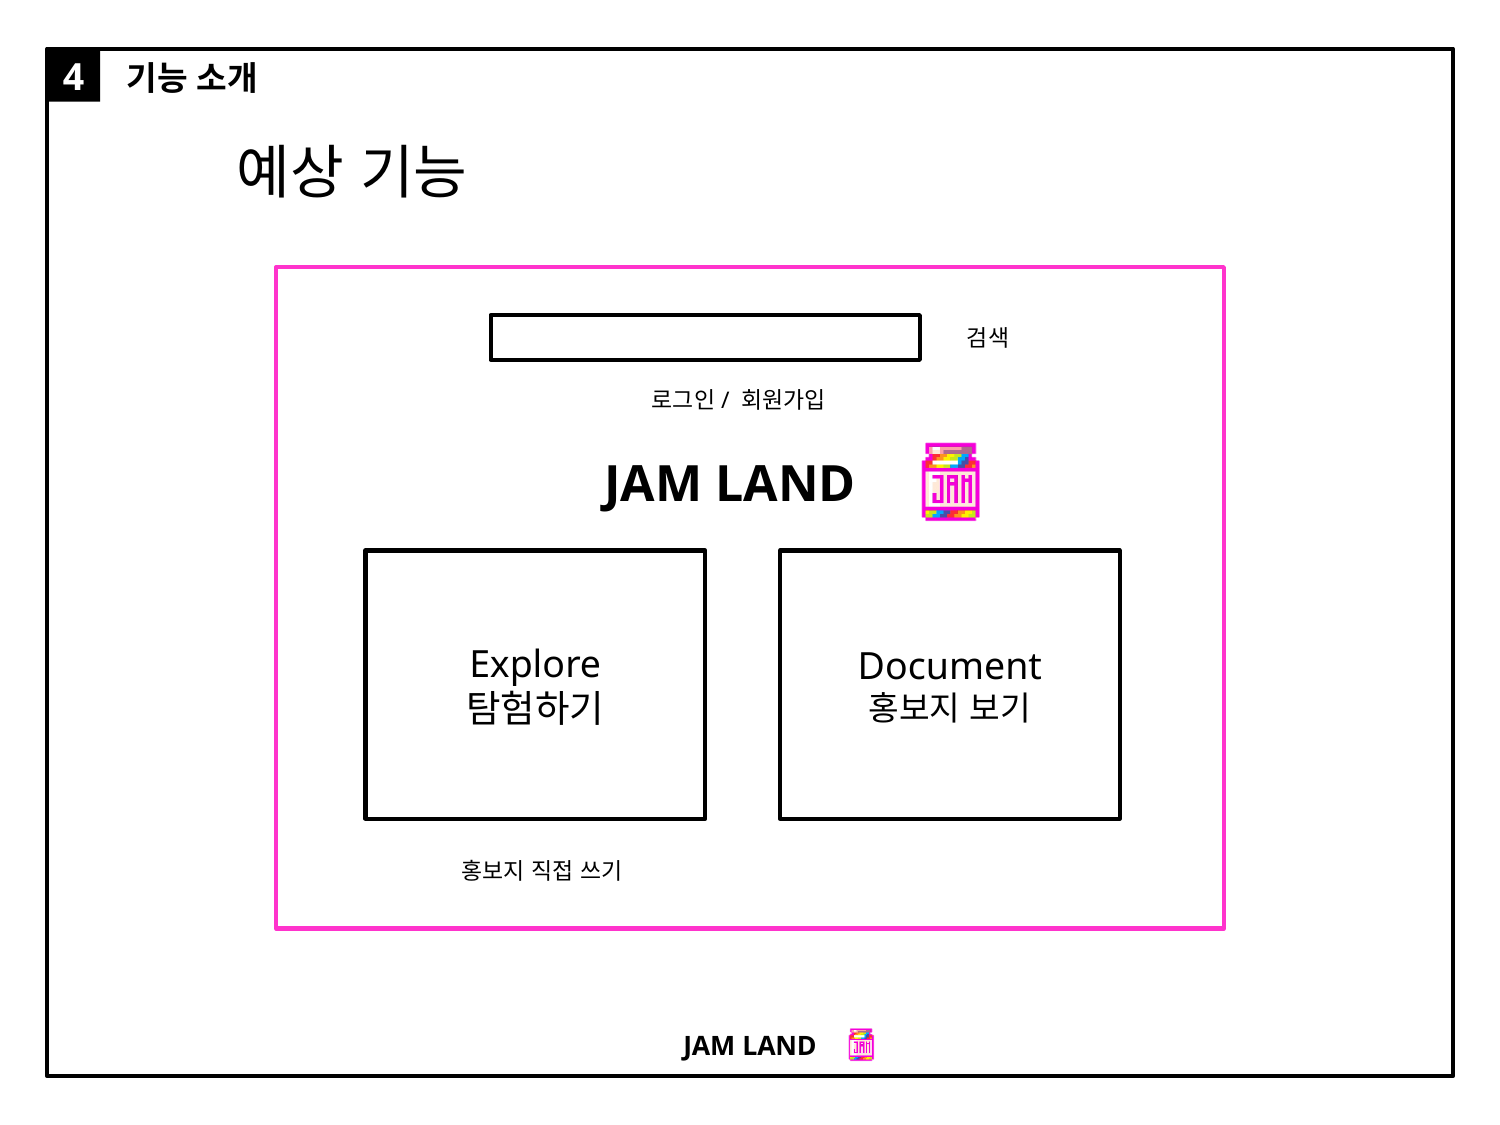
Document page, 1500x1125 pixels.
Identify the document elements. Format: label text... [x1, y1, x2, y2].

text_box 4 [45, 47, 102, 104]
text_box 기능 소개 [100, 48, 285, 105]
text_box [45, 47, 1455, 1078]
picture [842, 1026, 879, 1063]
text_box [275, 266, 1225, 929]
text_box 예상 기능 [88, 123, 616, 218]
title JAM LAND [614, 1020, 886, 1068]
